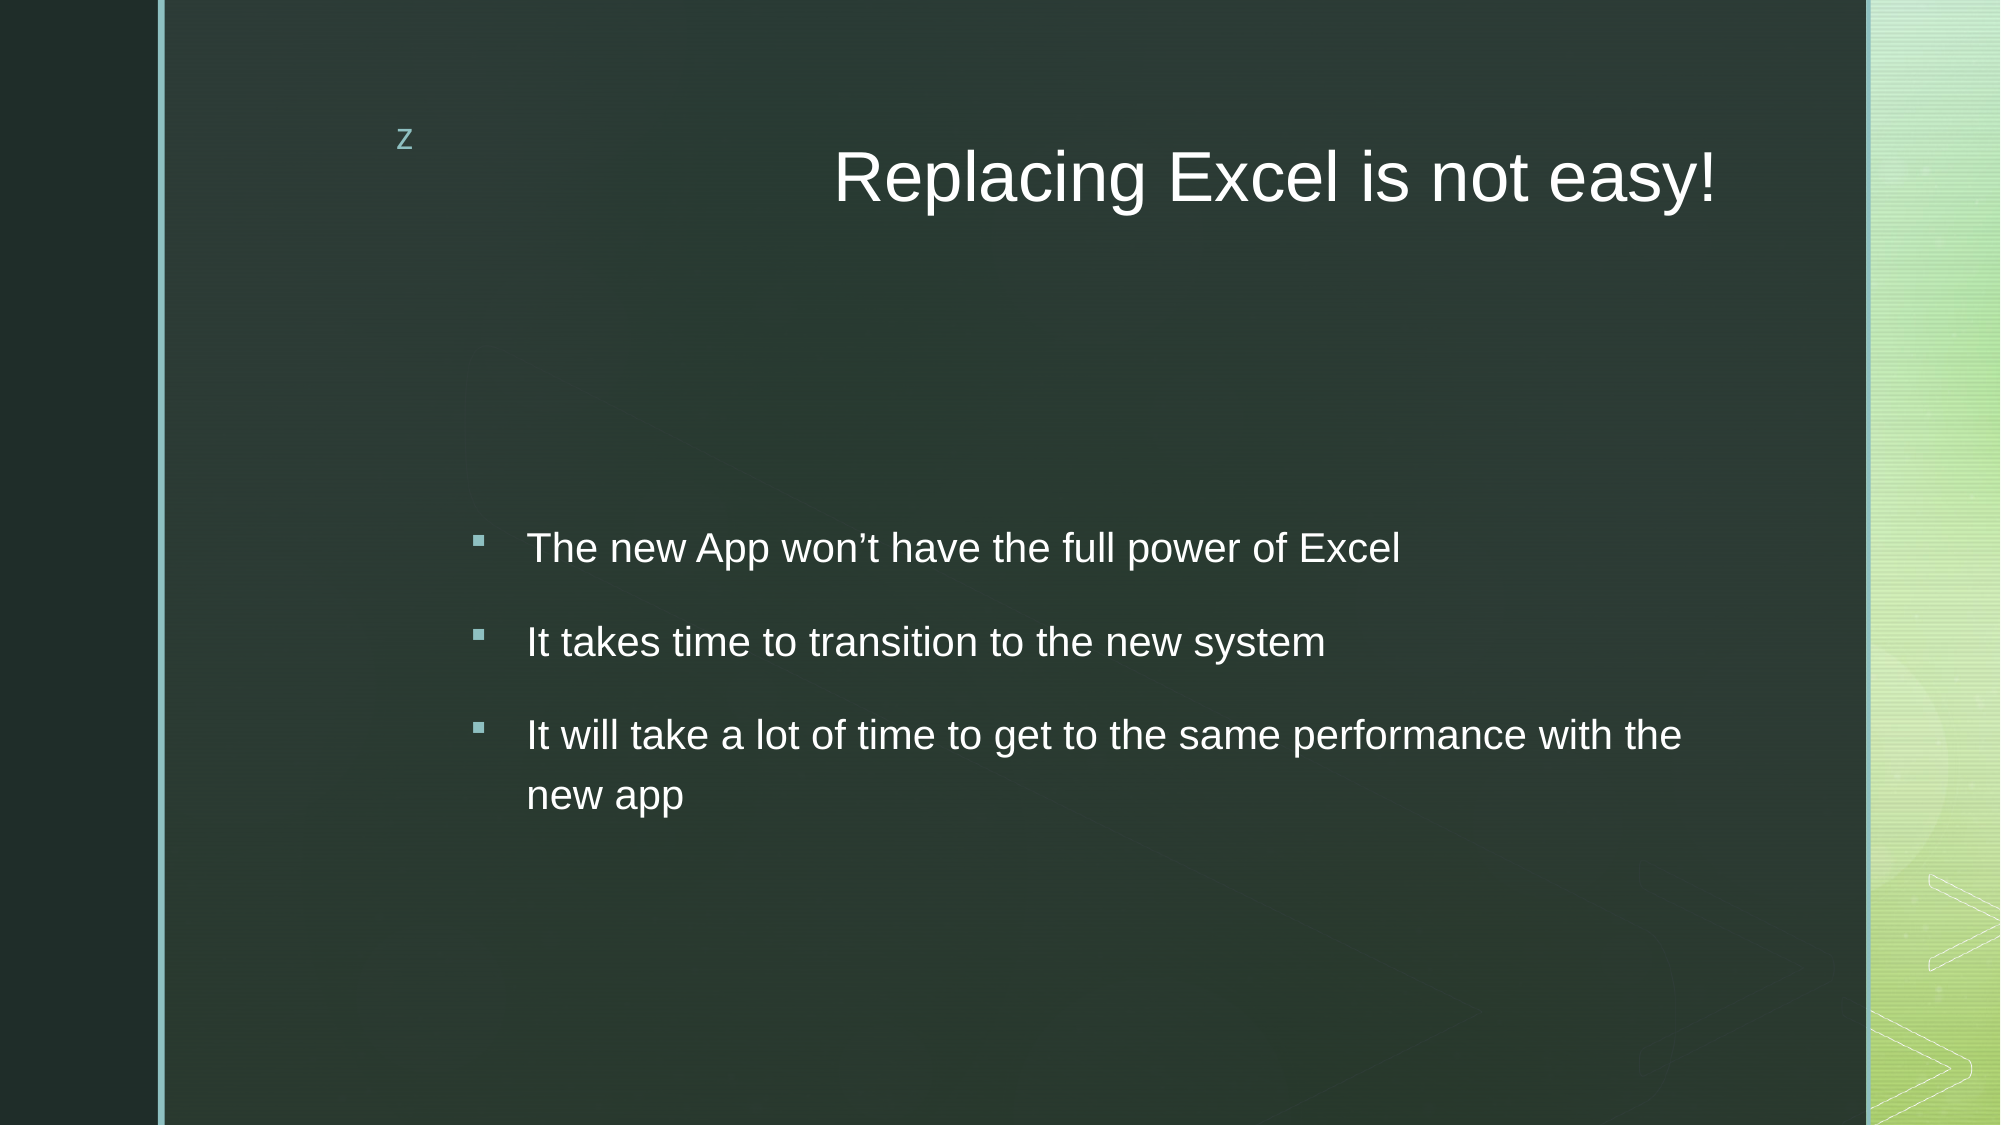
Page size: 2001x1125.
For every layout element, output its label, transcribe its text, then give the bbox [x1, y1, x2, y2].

list The new App won’t have the full power of Excel It takes time to transition to the new system It will take a lot of time to get to the same performance with the new app [454, 336, 1734, 993]
picture [1871, 0, 2001, 1125]
title Replacing Excel is not easy! [428, 132, 1734, 310]
